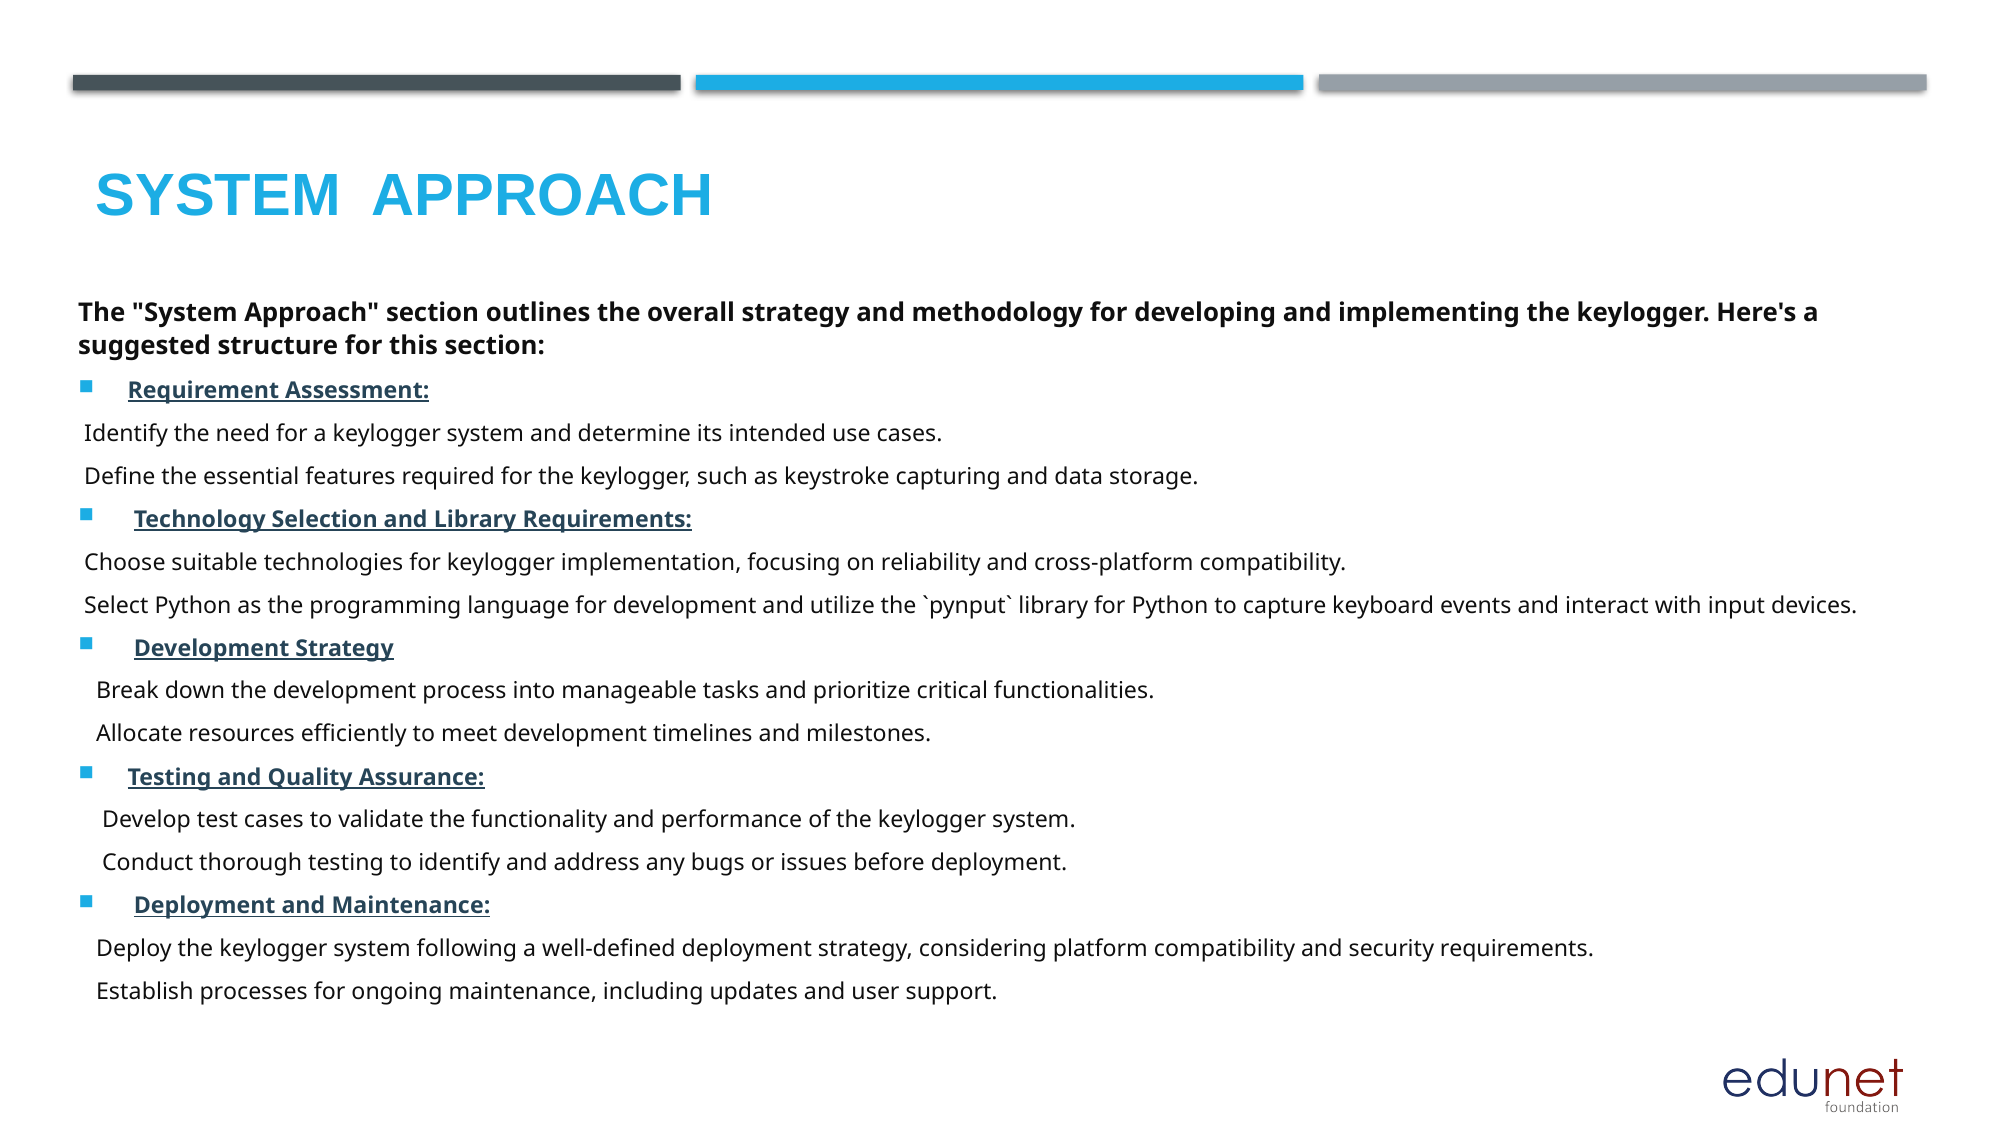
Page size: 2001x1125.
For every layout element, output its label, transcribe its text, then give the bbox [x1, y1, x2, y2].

picture [1719, 1056, 1905, 1116]
title System Approach [80, 147, 1891, 235]
list The "System Approach" section outlines the overall strategy and methodology for developing and implementing the keylogger. Here's a suggested structure for this section: Requirement Assessment: Identify the need for a keylogger system and determine its intended use cases. Define the essential features required for the keylogger, such as keystroke capturing and data storage. Technology Selection and Library Requirements: Choose suitable technologies for keylogger implementation, focusing on reliability and cross-platform compatibility. Select Python as the programming language for development and utilize the `pynput` library for Python to capture keyboard events and interact with input devices. Development Strategy Break down the development process into manageable tasks and prioritize critical functionalities. Allocate resources efficiently to meet development timelines and milestones. Testing and Quality Assurance: Develop test cases to validate the functionality and performance of the keylogger system. Conduct thorough testing to identify and address any bugs or issues before deployment. Deployment and Maintenance: Deploy the keylogger system following a well-defined deployment strategy, considering platform compatibility and security requirements. Establish processes for ongoing maintenance, including updates and user support. [63, 284, 1873, 1052]
